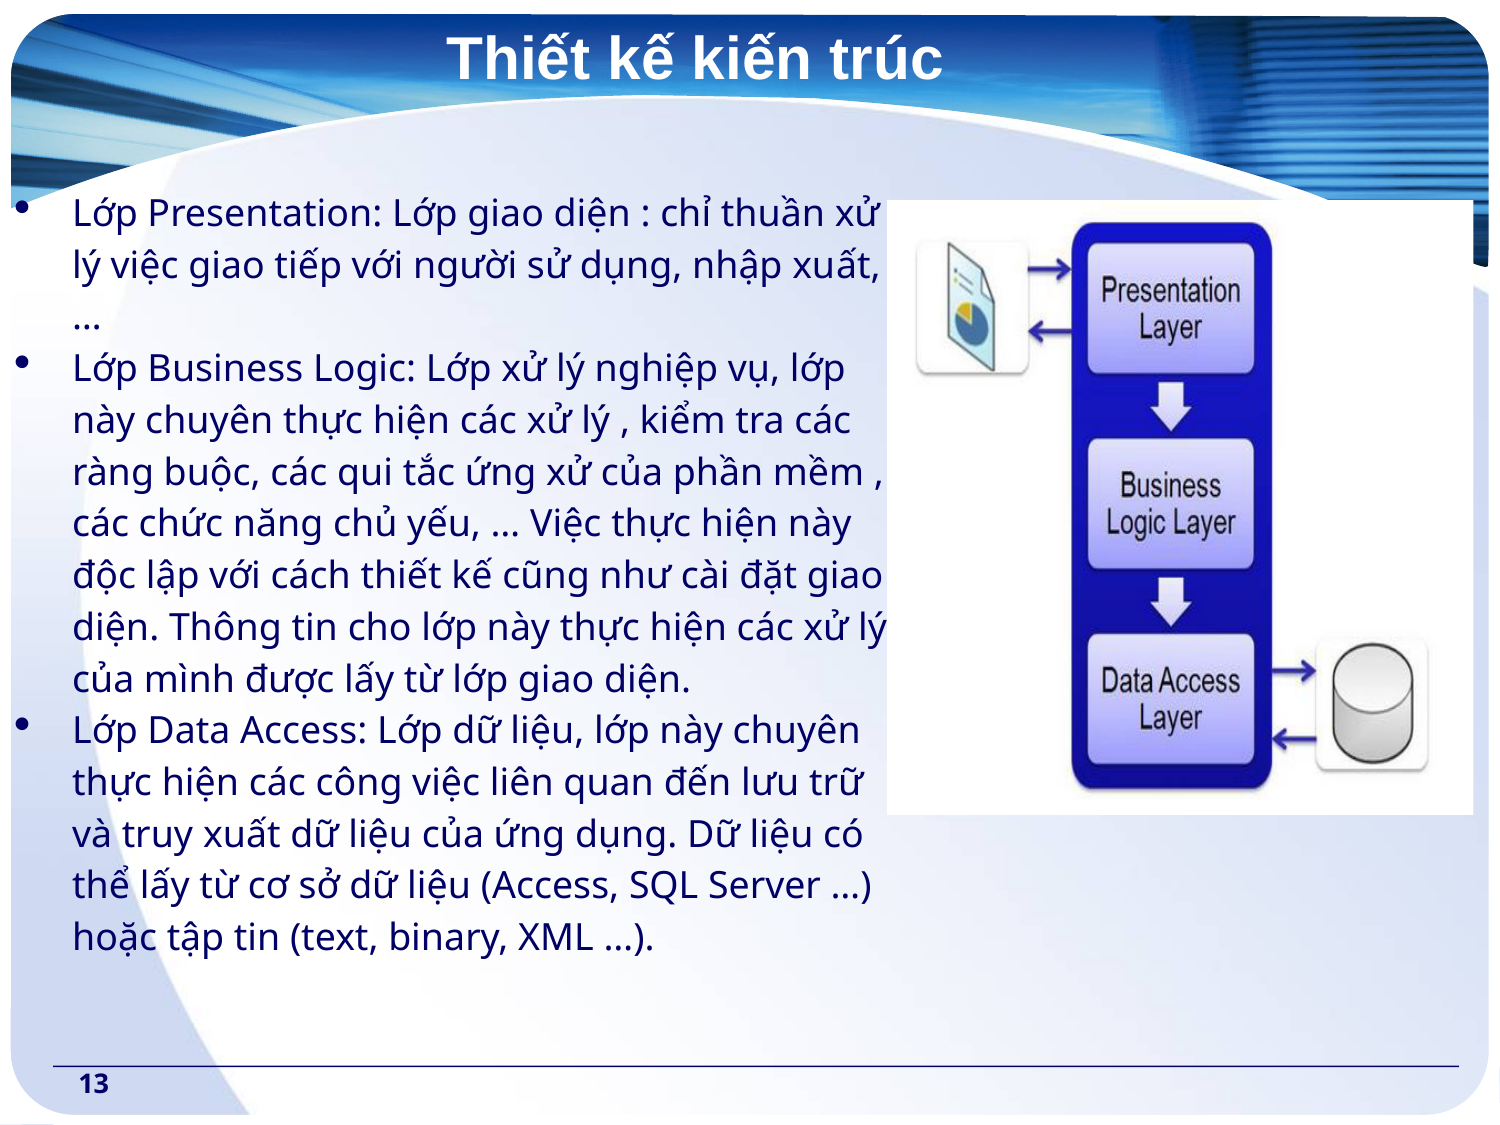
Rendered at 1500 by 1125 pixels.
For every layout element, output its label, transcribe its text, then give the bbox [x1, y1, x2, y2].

text_box Lớp Presentation: Lớp giao diện : chỉ thuần xử lý việc giao tiếp với người sử dụng, nhập xuất,… Lớp Business Logic: Lớp xử lý nghiệp vụ, lớp này chuyên thực hiện các xử lý , kiểm tra các ràng buộc, các qui tắc ứng xử của phần mềm , các chức năng chủ yếu, … Việc thực hiện này độc lập với cách thiết kế cũng như cài đặt giao diện. Thông tin cho lớp này thực hiện các xử lý của mình được lấy từ lớp giao diện. Lớp Data Access: Lớp dữ liệu, lớp này chuyên thực hiện các công việc liên quan đến lưu trữ và truy xuất dữ liệu của ứng dụng. Dữ liệu có thể lấy từ cơ sở dữ liệu (Access, SQL Server …) hoặc tập tin (text, binary, XML …). [1, 174, 913, 966]
picture [11, 14, 1488, 1114]
slide_number 13 [17, 1058, 170, 1099]
title Thiết kế kiến trúc [89, 8, 1302, 102]
